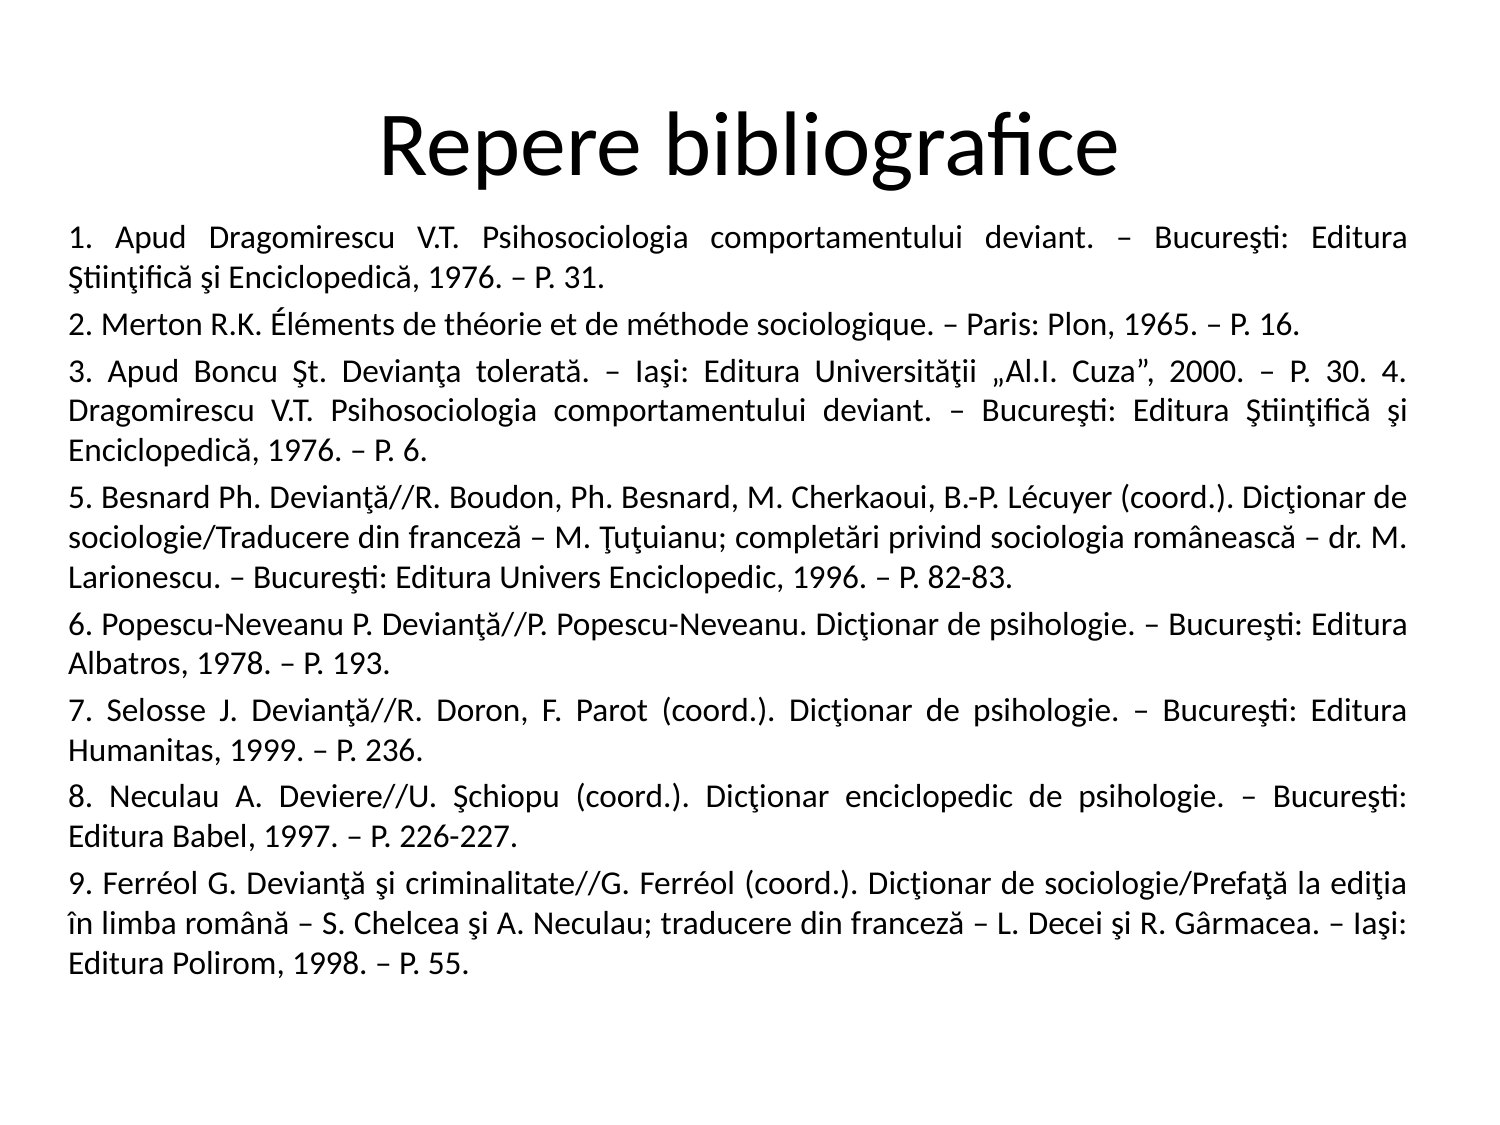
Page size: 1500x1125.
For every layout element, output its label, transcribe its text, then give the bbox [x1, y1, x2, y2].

title Repere bibliografice [75, 45, 1425, 208]
list 1. Apud Dragomirescu V.T. Psihosociologia comportamentului deviant. – Bucureşti: Editura Ştiinţifică şi Enciclopedică, 1976. – P. 31. 2. Merton R.K. Éléments de théorie et de méthode sociologique. – Paris: Plon, 1965. – P. 16. 3. Apud Boncu Şt. Devianţa tolerată. – Iaşi: Editura Universităţii „Al.I. Cuza”, 2000. – P. 30. 4. Dragomirescu V.T. Psihosociologia comportamentului deviant. – Bucureşti: Editura Ştiinţifică şi Enciclopedică, 1976. – P. 6. 5. Besnard Ph. Devianţă//R. Boudon, Ph. Besnard, M. Cherkaoui, B.-P. Lécuyer (coord.). Dicţionar de sociologie/Traducere din franceză – M. Ţuţuianu; completări privind sociologia românească – dr. M. Larionescu. – Bucureşti: Editura Univers Enciclopedic, 1996. – P. 82-83. 6. Popescu-Neveanu P. Devianţă//P. Popescu-Neveanu. Dicţionar de psihologie. – Bucureşti: Editura Albatros, 1978. – P. 193. 7. Selosse J. Devianţă//R. Doron, F. Parot (coord.). Dicţionar de psihologie. – Bucureşti: Editura Humanitas, 1999. – P. 236. 8. Neculau A. Deviere//U. Şchiopu (coord.). Dicţionar enciclopedic de psihologie. – Bucureşti: Editura Babel, 1997. – P. 226-227. 9. Ferréol G. Devianţă şi criminalitate//G. Ferréol (coord.). Dicţionar de sociologie/Prefaţă la ediţia în limba română – S. Chelcea şi A. Neculau; traducere din franceză – L. Decei şi R. Gârmacea. – Iaşi: Editura Polirom, 1998. – P. 55. [53, 208, 1425, 1083]
